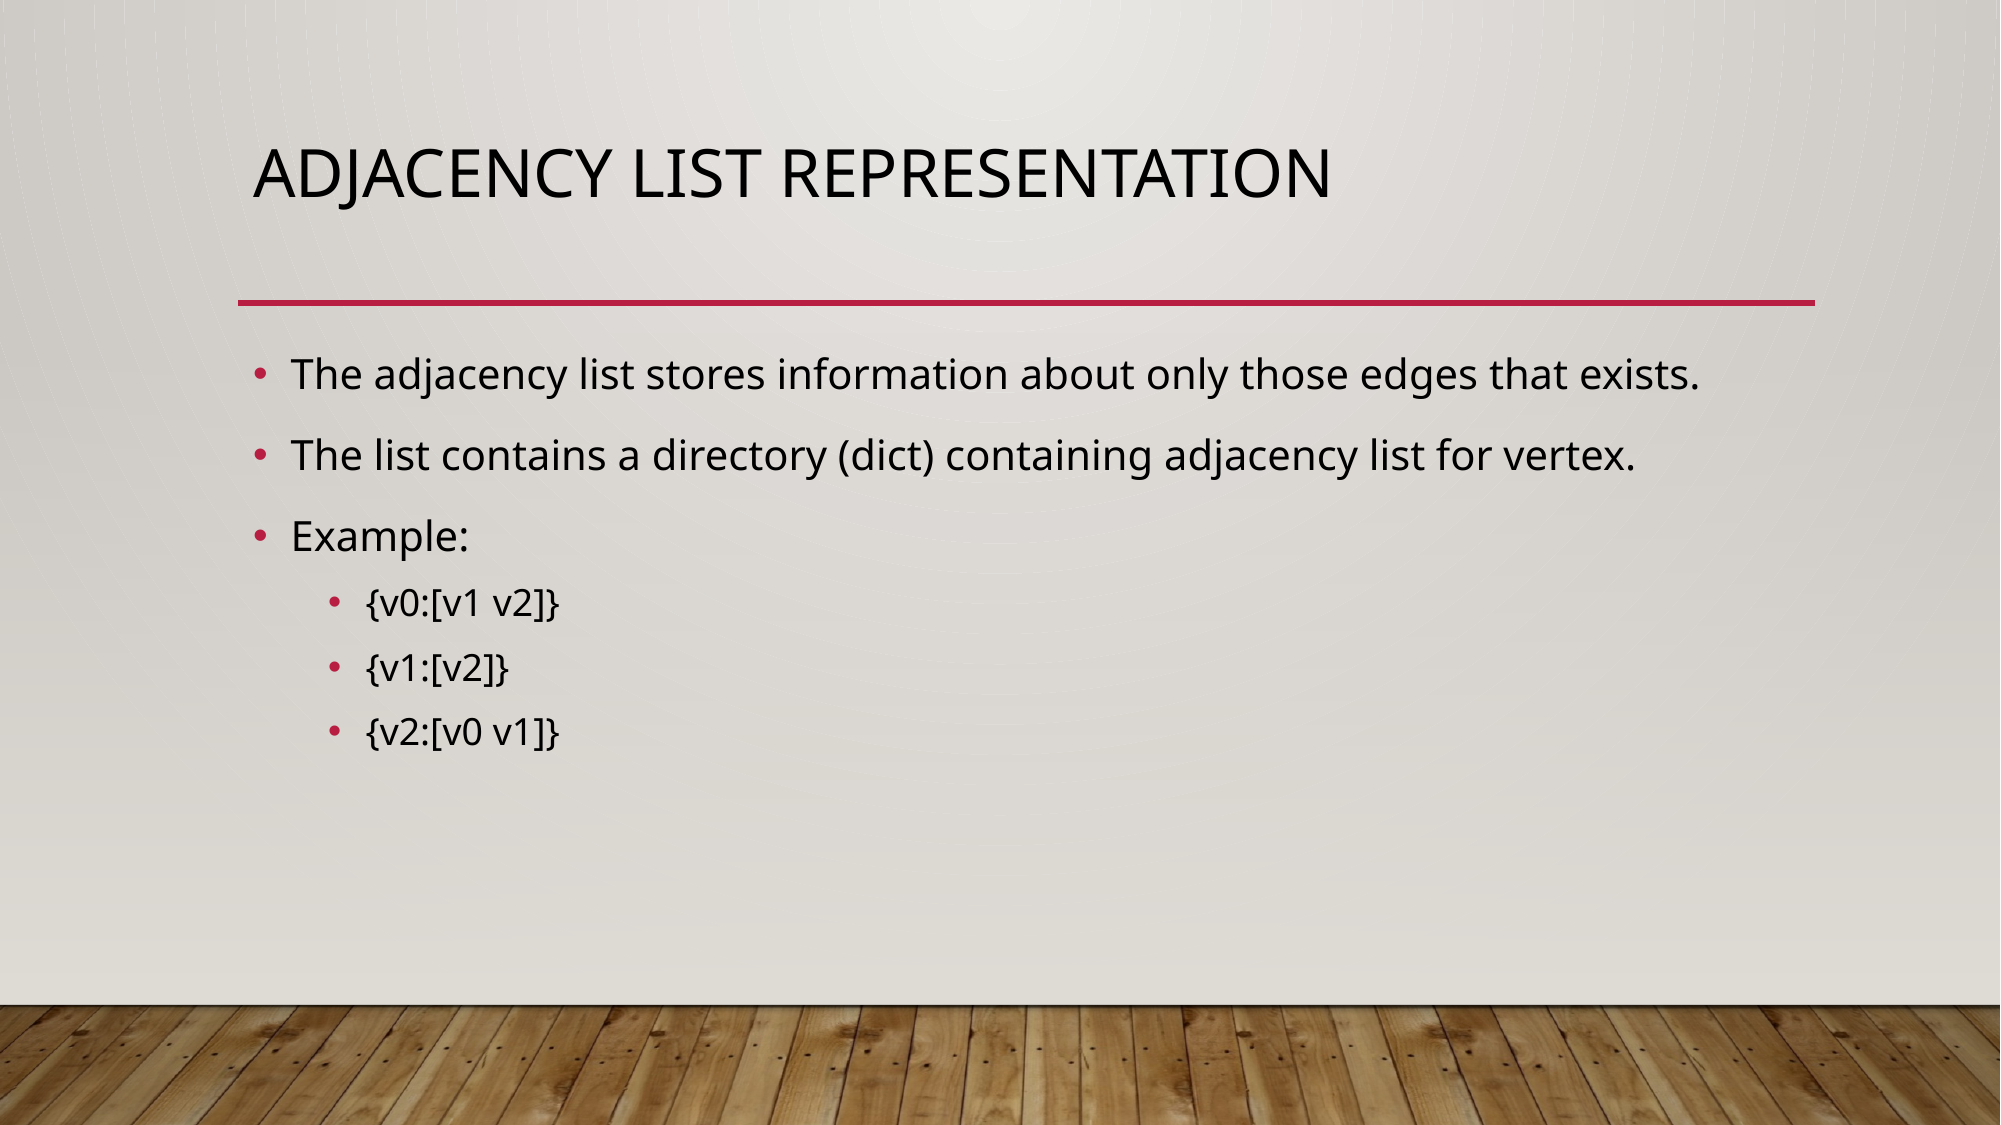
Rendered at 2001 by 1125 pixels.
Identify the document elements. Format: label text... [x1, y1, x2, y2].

title Adjacency list representation [238, 131, 1814, 305]
list The adjacency list stores information about only those edges that exists. The list contains a directory (dict) containing adjacency list for vertex. Example: {v0:[v1 v2]} {v1:[v2]} {v2:[v0 v1]} [238, 330, 1814, 897]
picture [0, 1005, 2000, 1125]
